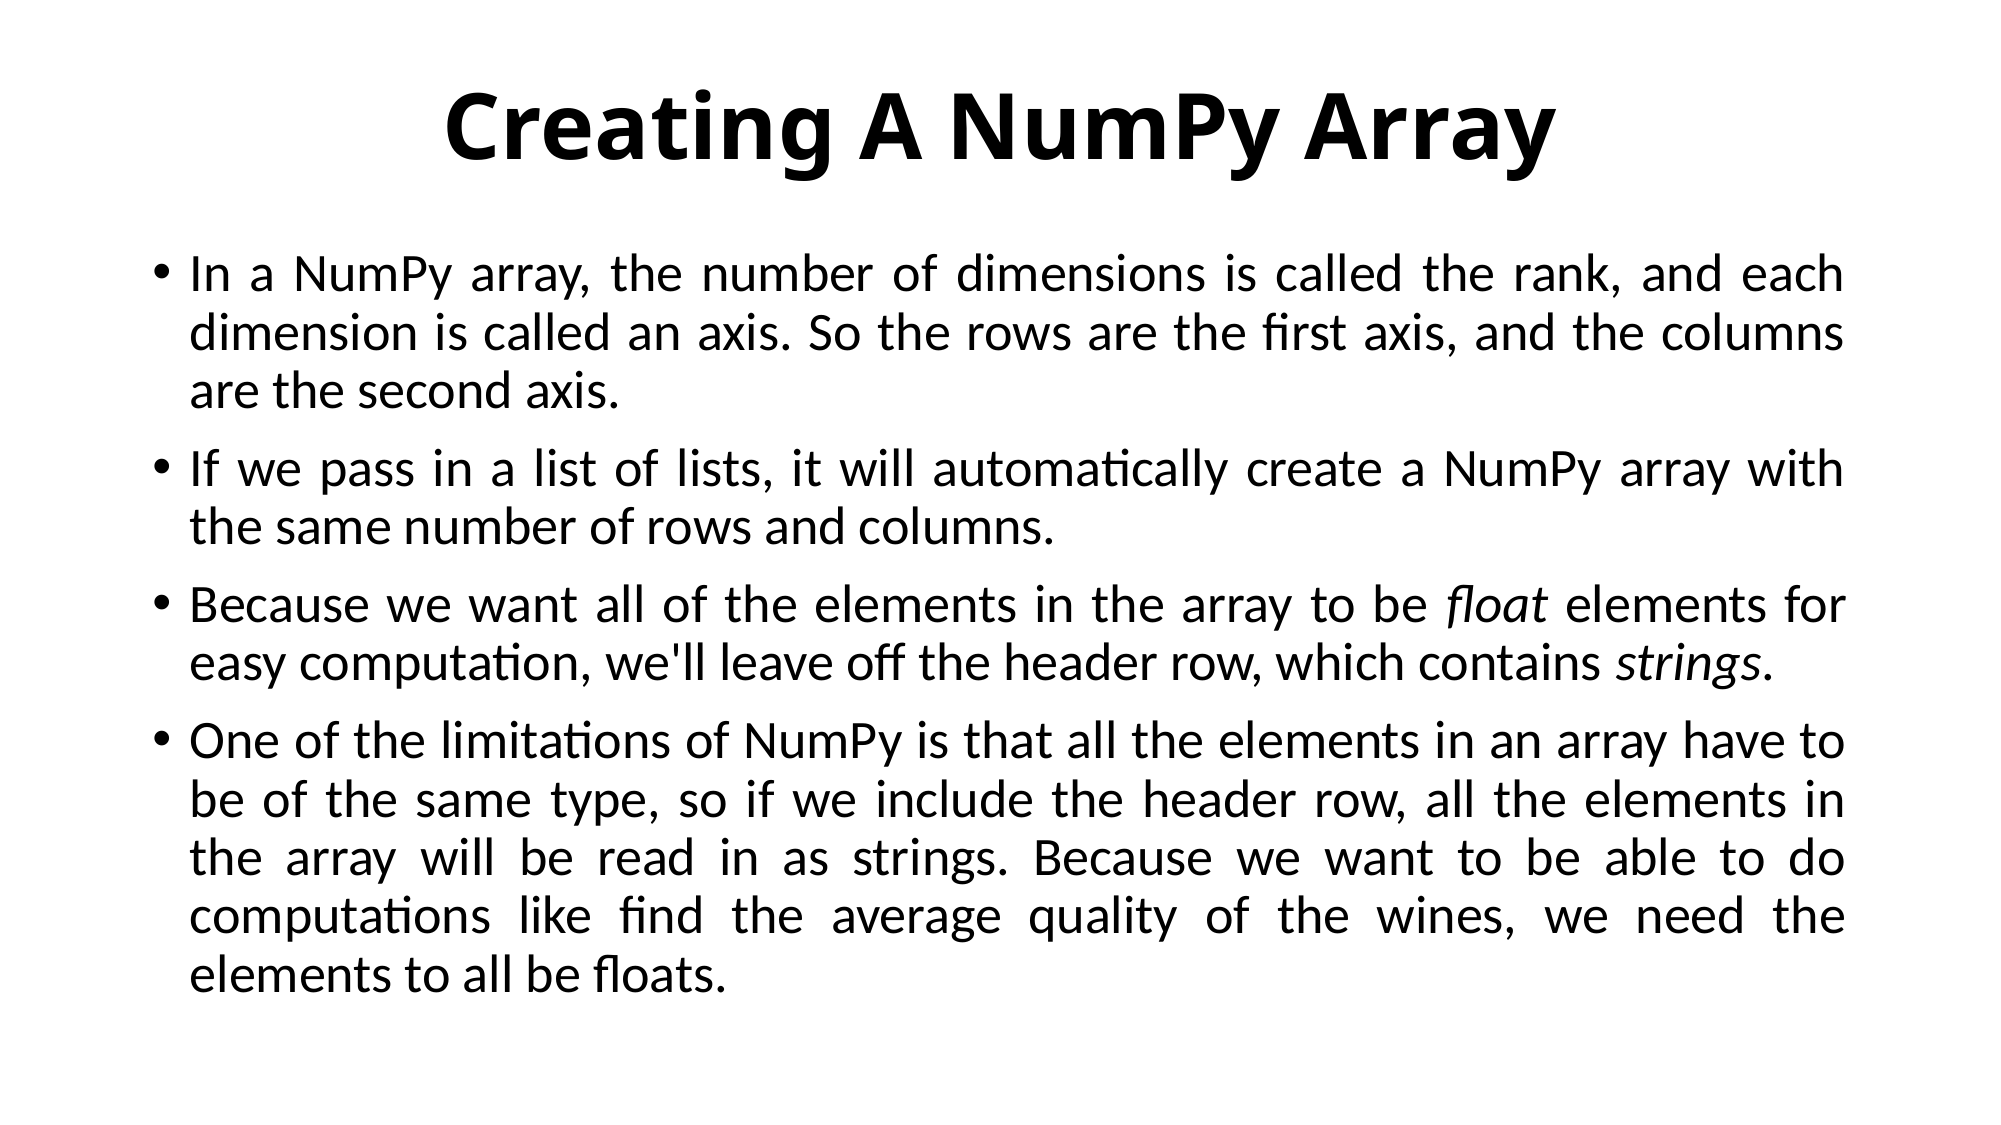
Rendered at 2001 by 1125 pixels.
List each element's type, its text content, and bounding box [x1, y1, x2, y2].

title Creating A NumPy Array [137, 59, 1863, 200]
list In a NumPy array, the number of dimensions is called the rank, and each dimension is called an axis. So the rows are the first axis, and the columns are the second axis. If we pass in a list of lists, it will automatically create a NumPy array with the same number of rows and columns. Because we want all of the elements in the array to be float elements for easy computation, we'll leave off the header row, which contains strings. One of the limitations of NumPy is that all the elements in an array have to be of the same type, so if we include the header row, all the elements in the array will be read in as strings. Because we want to be able to do computations like find the average quality of the wines, we need the elements to all be floats. [137, 237, 1863, 1014]
